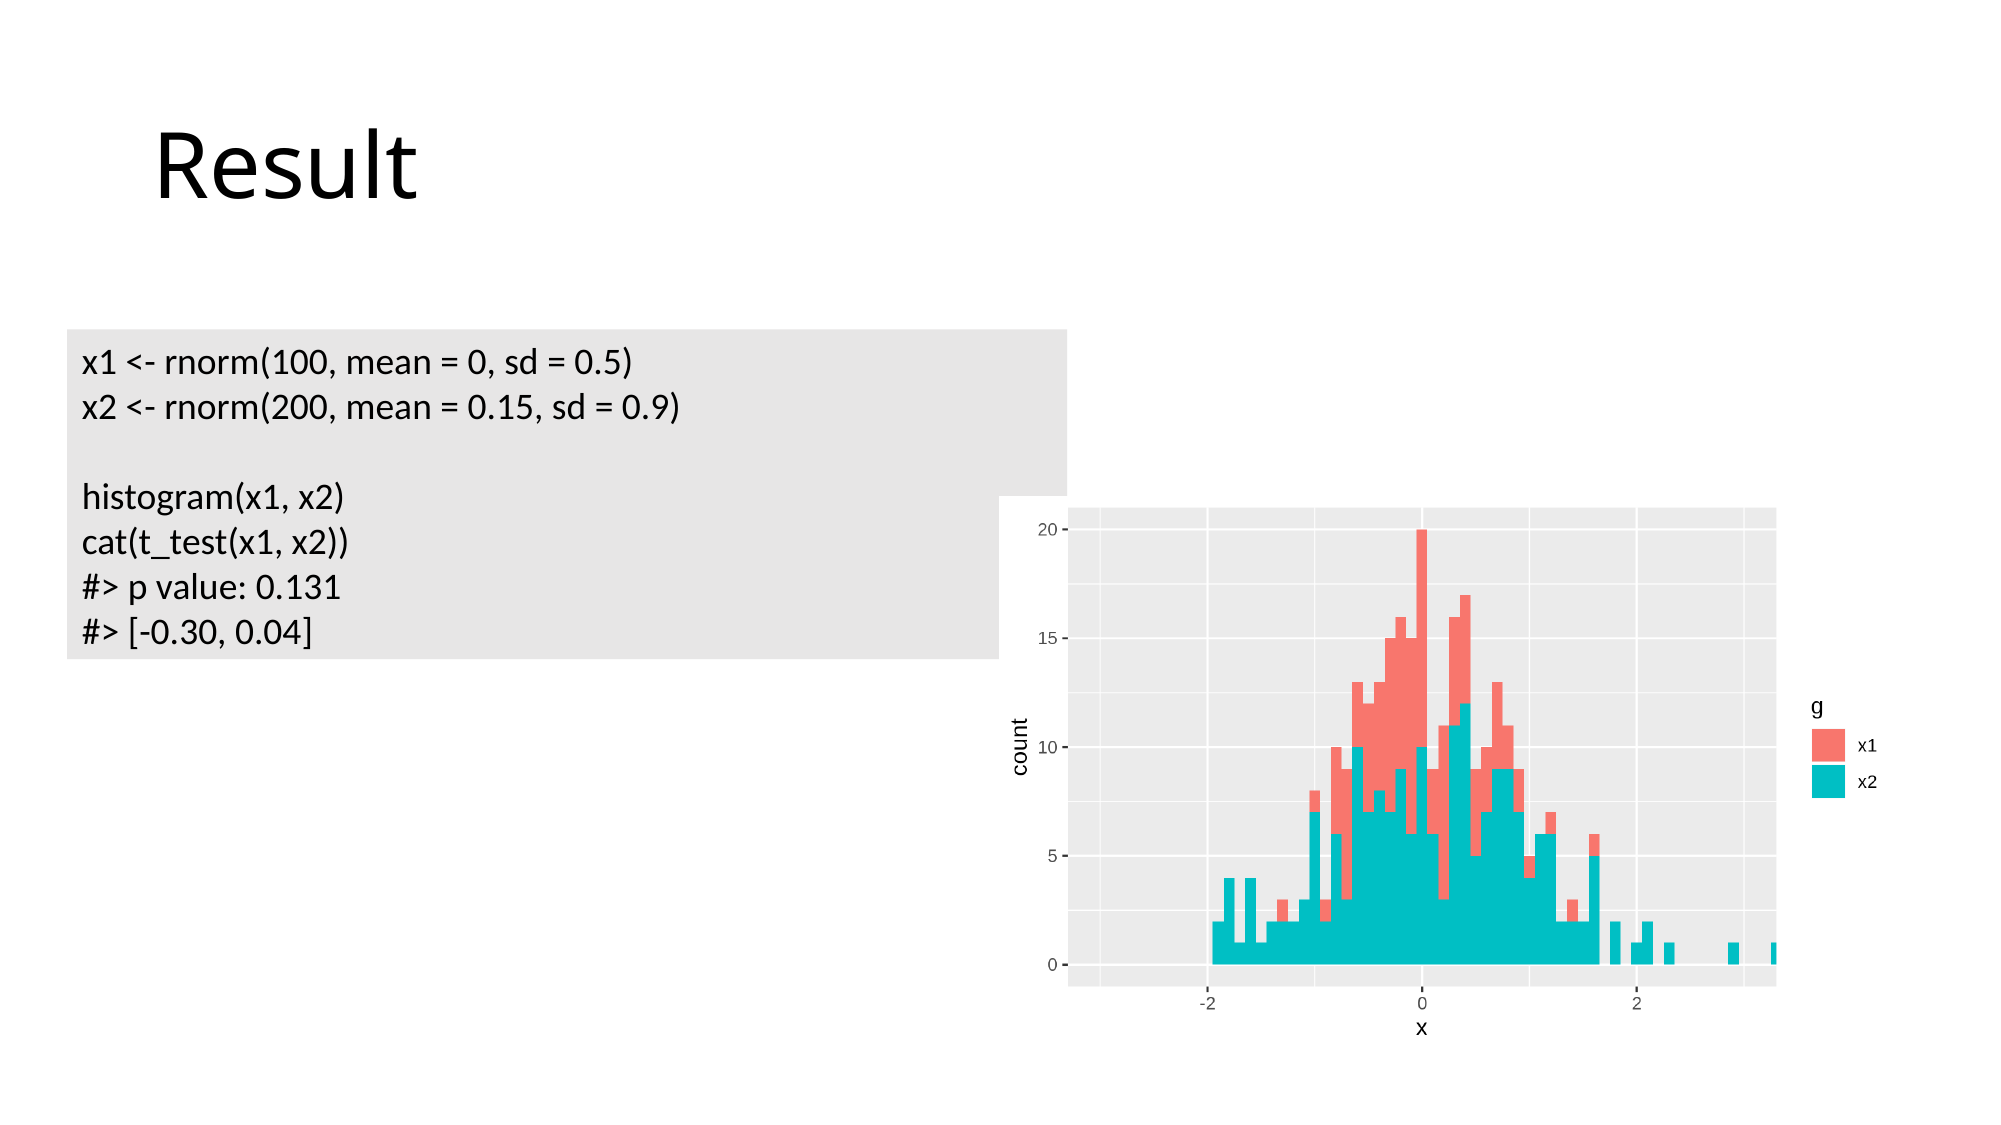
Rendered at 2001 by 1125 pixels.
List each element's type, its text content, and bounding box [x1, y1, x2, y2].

picture [999, 495, 1900, 1051]
title Result [137, 59, 1863, 278]
text_box x1 <- rnorm(100, mean = 0, sd = 0.5) x2 <- rnorm(200, mean = 0.15, sd = 0.9) histogram(x1, x2) cat(t_test(x1, x2)) #> p value: 0.131 #> [-0.30, 0.04] [67, 329, 1068, 660]
